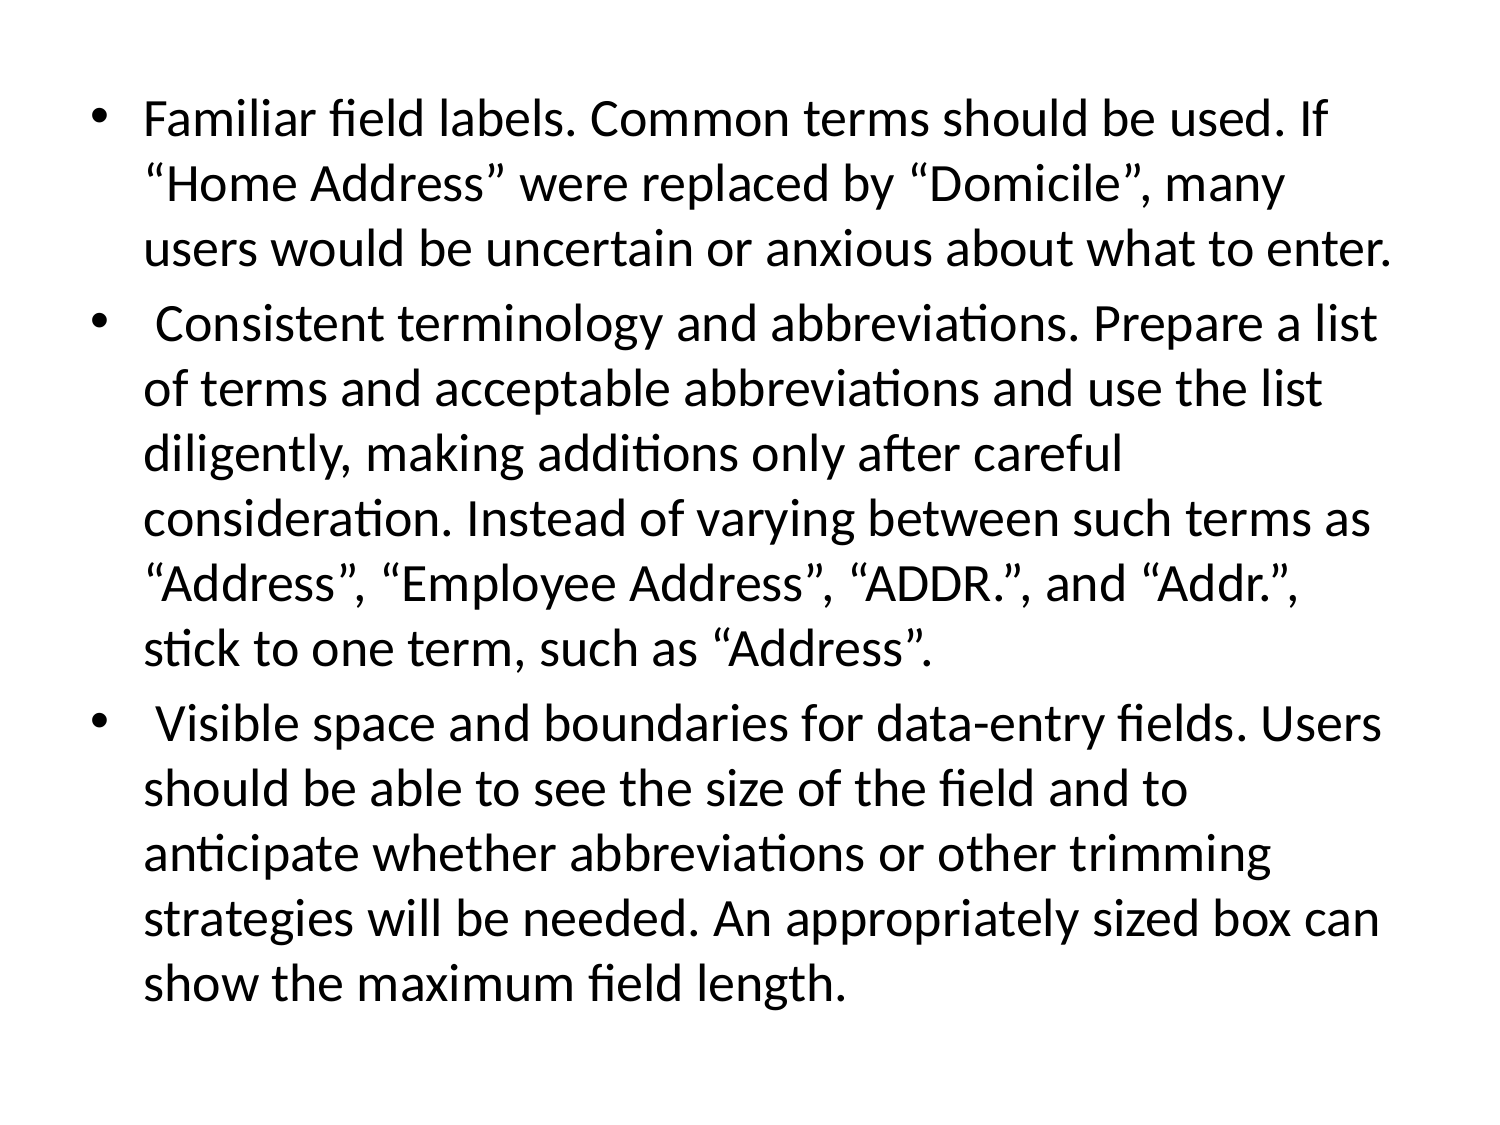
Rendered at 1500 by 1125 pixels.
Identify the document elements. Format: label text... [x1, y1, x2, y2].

list Familiar field labels. Common terms should be used. If “Home Address” were replaced by “Domicile”, many users would be uncertain or anxious about what to enter. Consistent terminology and abbreviations. Prepare a list of terms and acceptable abbreviations and use the list diligently, making additions only after careful consideration. Instead of varying between such terms as “Address”, “Employee Address”, “ADDR.”, and “Addr.”, stick to one term, such as “Address”. Visible space and boundaries for data-entry fields. Users should be able to see the size of the field and to anticipate whether abbreviations or other trimming strategies will be needed. An appropriately sized box can show the maximum field length. [75, 75, 1425, 1075]
